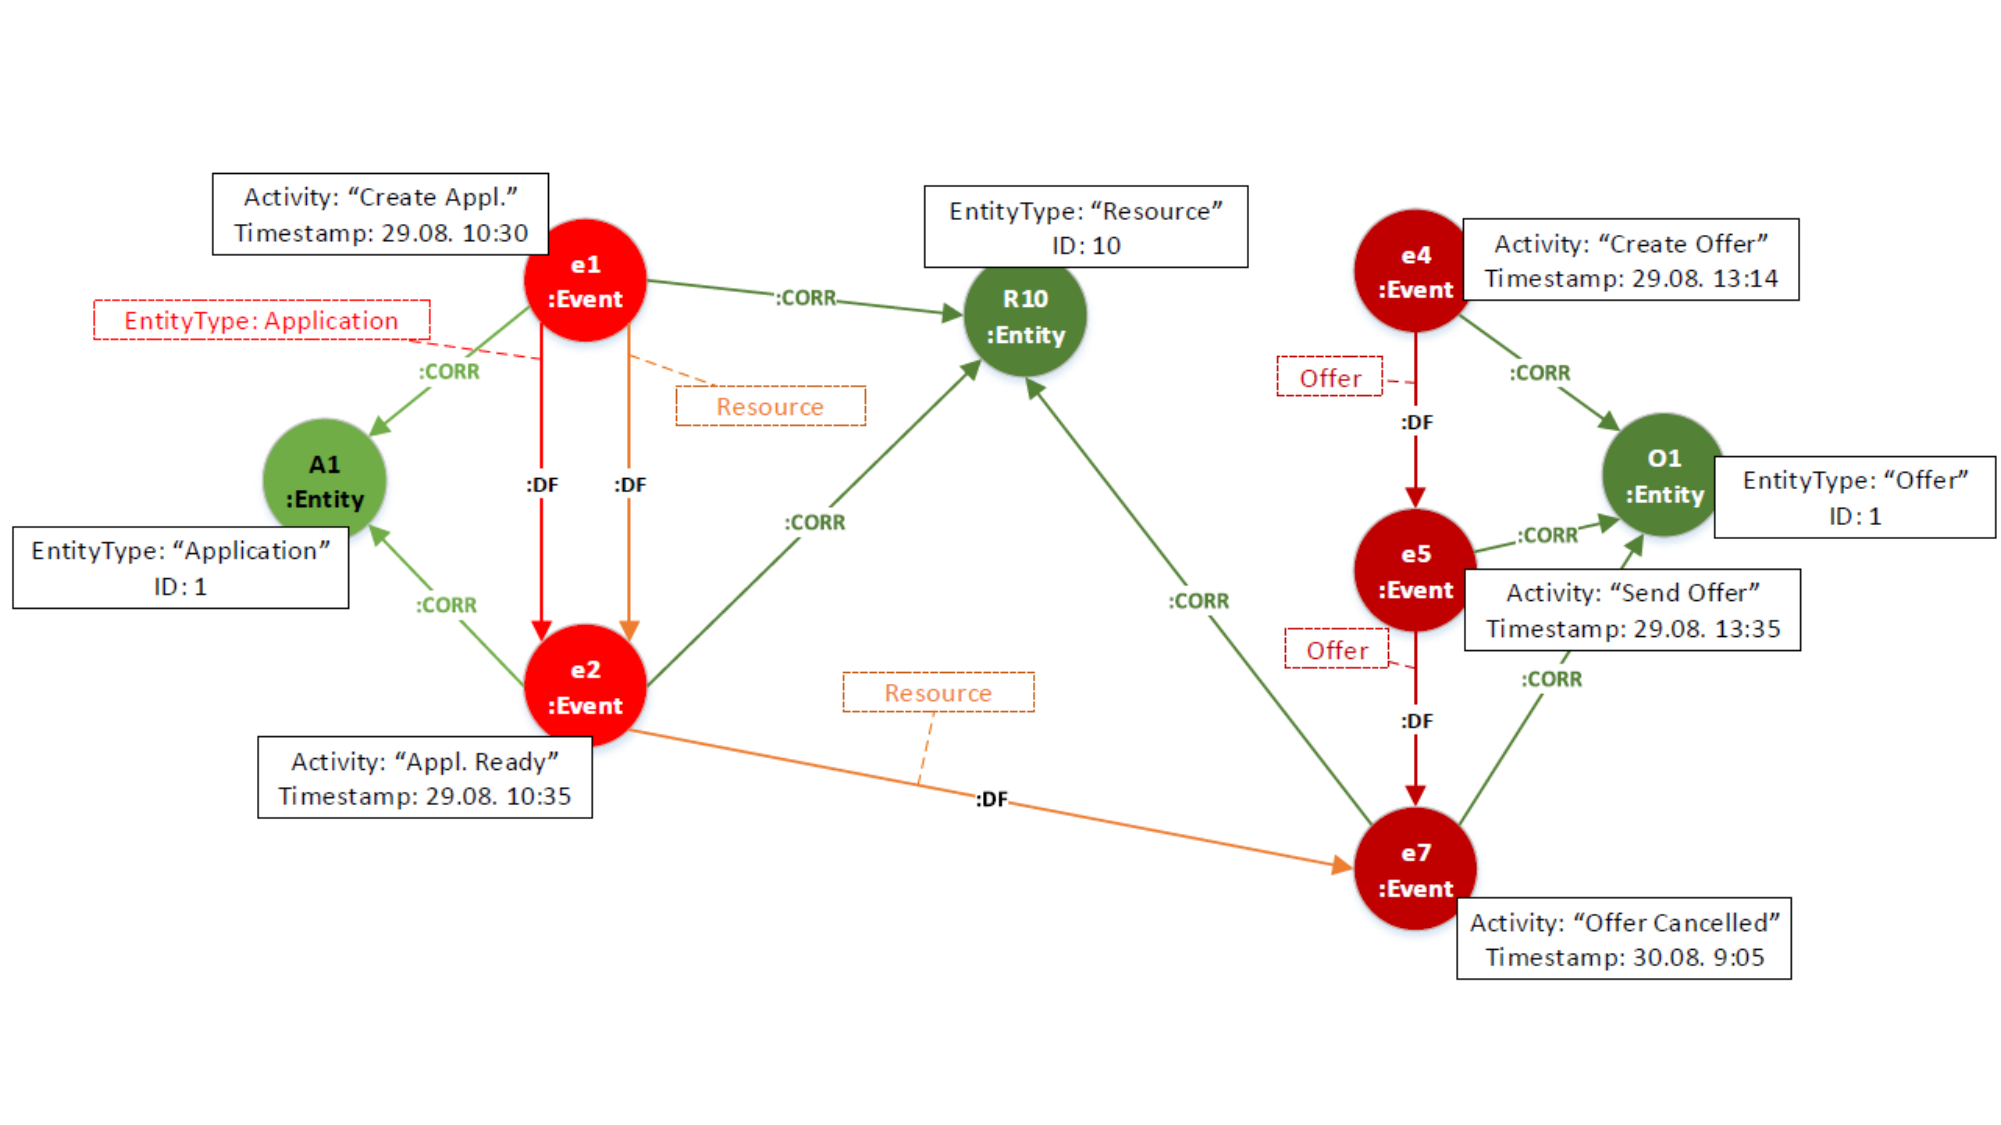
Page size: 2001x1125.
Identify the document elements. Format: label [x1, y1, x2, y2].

picture [0, 137, 2000, 988]
